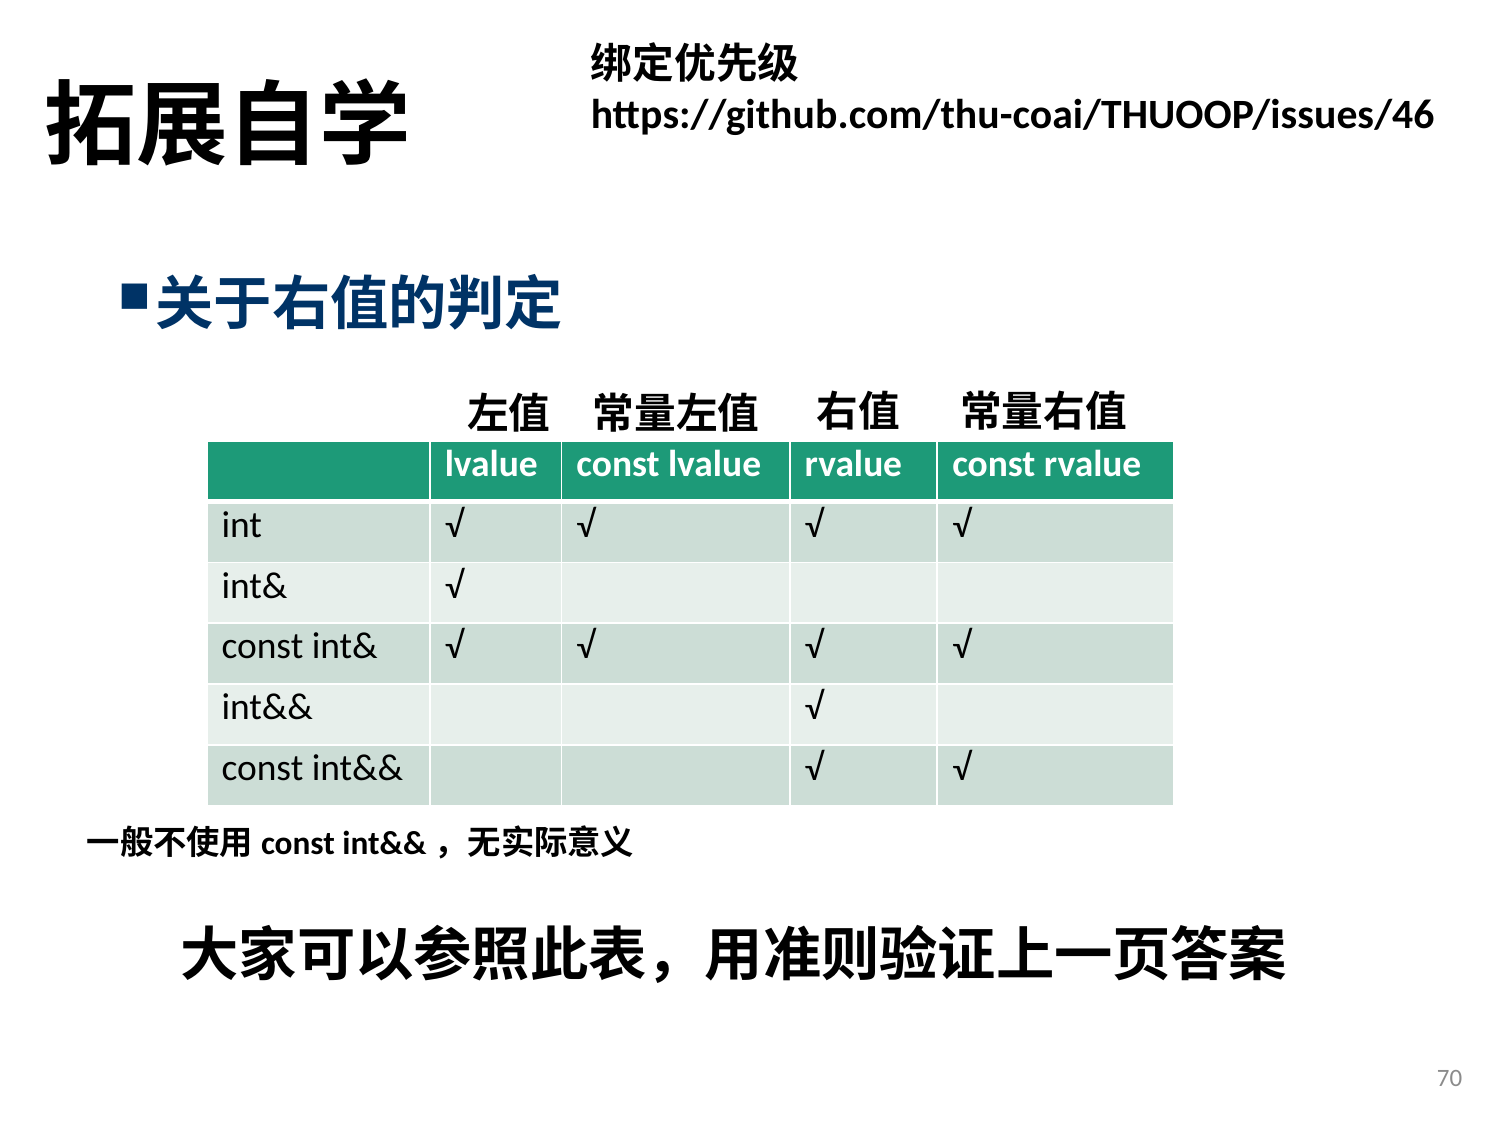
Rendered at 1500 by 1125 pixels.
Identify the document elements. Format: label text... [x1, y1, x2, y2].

table_cell const int&& [208, 746, 429, 805]
list 关于右值的判定 [103, 267, 1424, 1047]
table_cell √ [791, 624, 936, 683]
table_cell √ [791, 746, 936, 805]
slide_number 70 [1139, 1046, 1478, 1107]
table_cell √ [791, 504, 936, 562]
table_cell √ [938, 624, 1173, 683]
table_cell const int& [208, 624, 429, 683]
table_cell int& [208, 563, 429, 622]
table_cell [431, 746, 561, 805]
text_box 常量右值 [945, 377, 1143, 443]
table_cell √ [431, 504, 561, 562]
text_box 常量左值 [577, 379, 775, 445]
table_cell √ [791, 685, 936, 744]
table_header [208, 442, 429, 499]
table_cell √ [431, 563, 561, 622]
table_cell [938, 685, 1173, 744]
text_box 左值 [452, 379, 566, 445]
table_cell int [208, 504, 429, 562]
table_cell √ [938, 746, 1173, 805]
table_cell [938, 563, 1173, 622]
table_cell √ [562, 504, 789, 562]
table_cell [791, 563, 936, 622]
text_box 一般不使用const int&&，无实际意义 [72, 813, 650, 869]
text_box 绑定优先级 https://github.com/thu-coai/THUOOP/issues/46 [576, 29, 1451, 144]
table_header const lvalue [562, 442, 789, 499]
table_header lvalue [431, 442, 561, 499]
table_header const rvalue [938, 442, 1173, 499]
table_cell √ [938, 504, 1173, 562]
table_cell int&& [208, 685, 429, 744]
table_header rvalue [791, 442, 936, 499]
table_cell [562, 563, 789, 622]
title 拓展自学 [29, 19, 1324, 237]
table_cell [431, 685, 561, 744]
text_box 大家可以参照此表，用准则验证上一页答案 [165, 909, 1303, 995]
table_cell √ [431, 624, 561, 683]
table_cell √ [562, 624, 789, 683]
table_cell [562, 685, 789, 744]
table_cell [562, 746, 789, 805]
text_box 右值 [801, 377, 915, 443]
